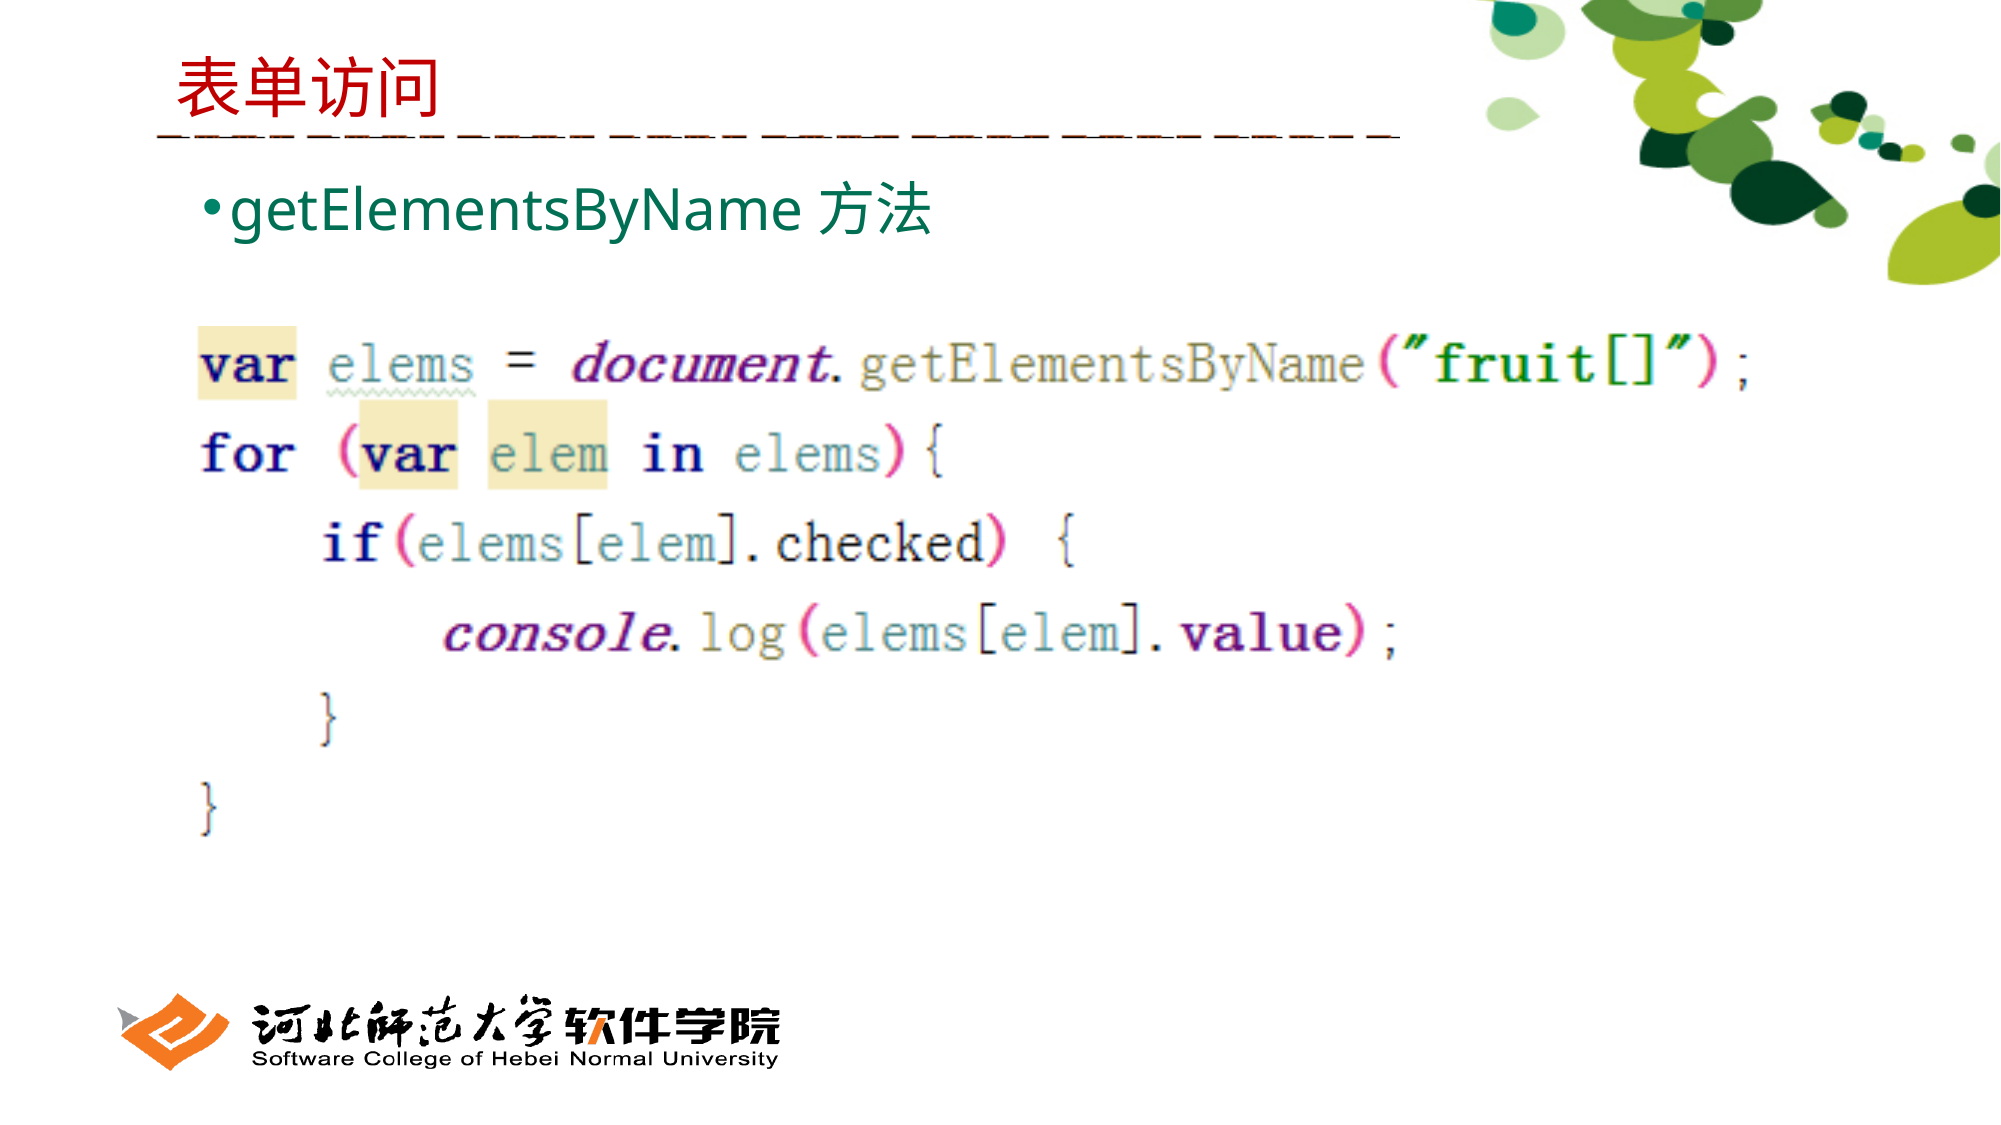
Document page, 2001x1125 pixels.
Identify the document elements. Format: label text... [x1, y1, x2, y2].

list 表单访问 [161, 38, 1505, 120]
list getElementsByName方法 [187, 129, 1782, 892]
picture [0, 0, 2001, 1125]
